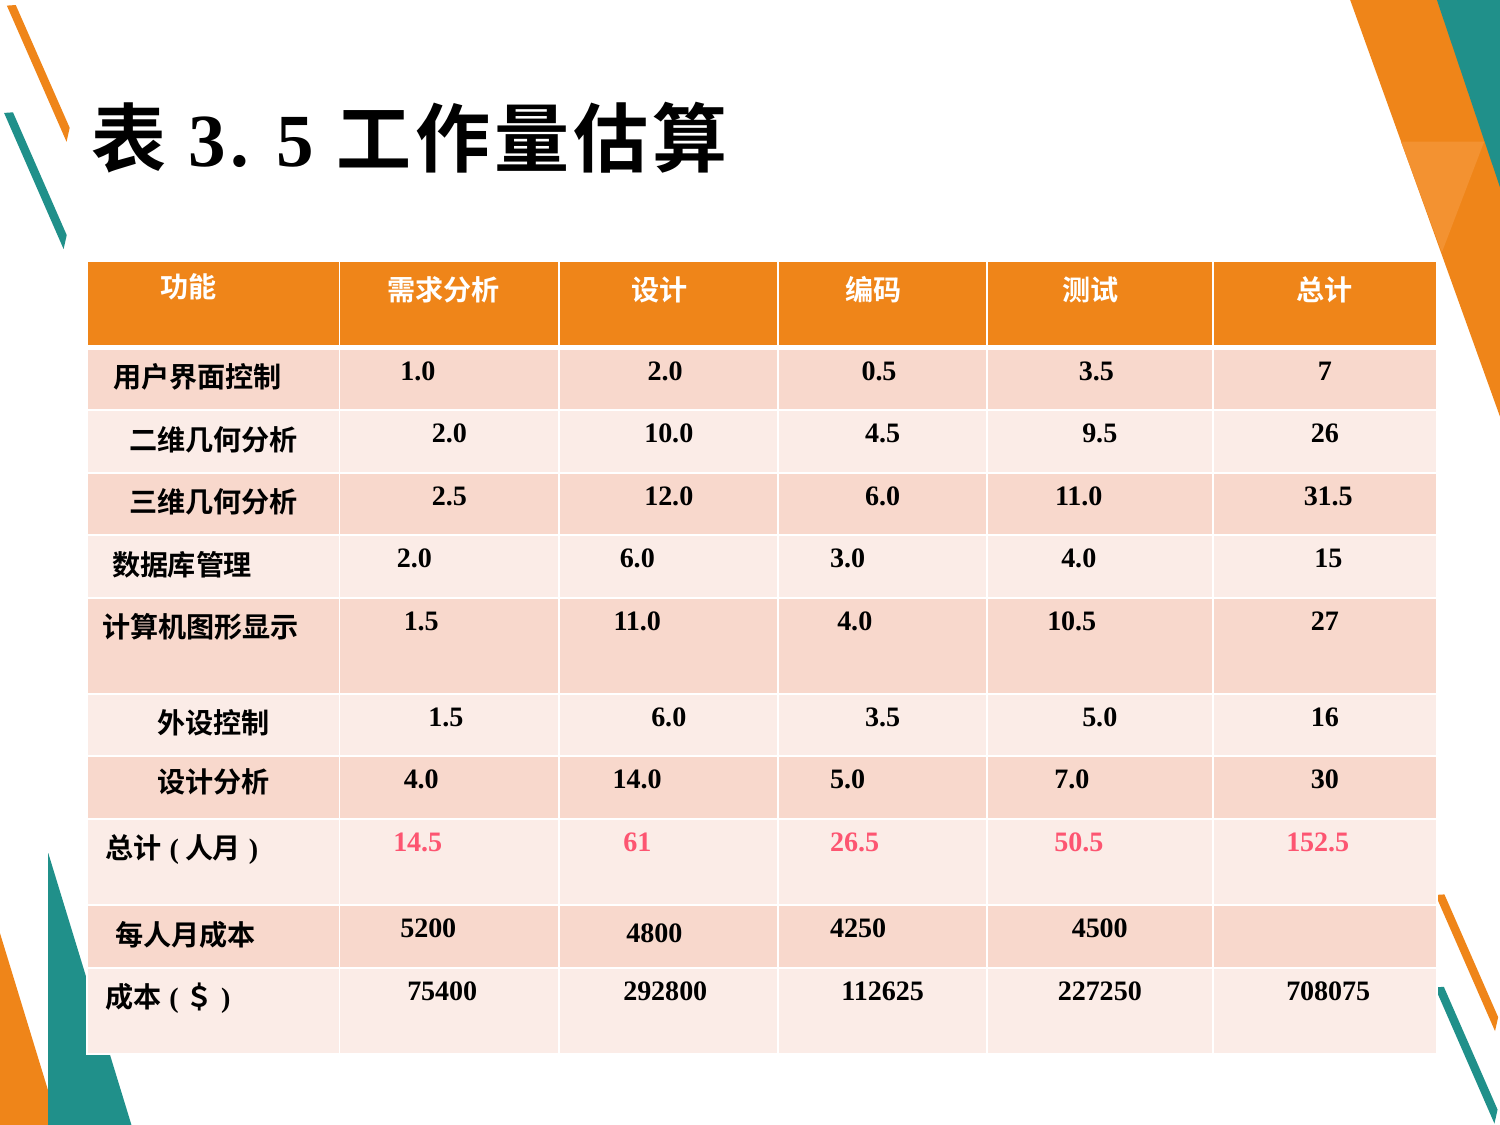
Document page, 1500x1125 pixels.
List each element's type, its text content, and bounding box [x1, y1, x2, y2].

table_cell 0.5 [779, 350, 986, 409]
table_cell 14.0 [560, 757, 777, 818]
table_cell 3.5 [779, 695, 986, 755]
table_cell 6.0 [560, 695, 777, 755]
table_cell 3.0 [779, 536, 986, 597]
table_cell 14.5 [340, 820, 558, 904]
table_cell 152.5 [1214, 820, 1436, 904]
table_cell [1214, 906, 1436, 967]
table_cell 12.0 [560, 474, 777, 534]
table_cell 227250 [988, 969, 1212, 1053]
table_cell 26 [1214, 411, 1436, 472]
table_cell 2.0 [340, 536, 558, 597]
table_header 测试 [988, 262, 1212, 345]
table_cell 成本(＄) [88, 969, 339, 1053]
table_cell 4800 [560, 906, 777, 967]
table_cell 26.5 [779, 820, 986, 904]
table_cell 112625 [779, 969, 986, 1053]
table_cell 9.5 [988, 411, 1212, 472]
table_cell 10.0 [560, 411, 777, 472]
table_header 编码 [779, 262, 986, 345]
table_cell 7.0 [988, 757, 1212, 818]
table_cell 7 [1214, 350, 1436, 409]
table_cell 5.0 [988, 695, 1212, 755]
table_cell 2.5 [340, 474, 558, 534]
table_cell 1.5 [340, 695, 558, 755]
table_cell 30 [1214, 757, 1436, 818]
table_cell 15 [1214, 536, 1436, 597]
table_cell 11.0 [988, 474, 1212, 534]
table_cell 2.0 [560, 350, 777, 409]
table_cell 每人月成本 [88, 906, 339, 967]
table_cell 3.5 [988, 350, 1212, 409]
table_cell 10.5 [988, 599, 1212, 693]
table_cell 6.0 [779, 474, 986, 534]
table_cell 5.0 [779, 757, 986, 818]
table_cell 31.5 [1214, 474, 1436, 534]
table_cell 2.0 [340, 411, 558, 472]
table_cell 1.5 [340, 599, 558, 693]
title 表3. 5工作量估算 [76, 65, 1424, 207]
table_cell 75400 [340, 969, 558, 1053]
table_cell 4250 [779, 906, 986, 967]
table_cell 4500 [988, 906, 1212, 967]
table_cell 292800 [560, 969, 777, 1053]
table_cell 三维几何分析 [88, 474, 339, 534]
table_cell 二维几何分析 [88, 411, 339, 472]
table_cell 外设控制 [88, 695, 339, 755]
table_cell 1.0 [340, 350, 558, 409]
table_cell 4.0 [988, 536, 1212, 597]
table_header 功能 [88, 262, 339, 345]
table_header 总计 [1214, 262, 1436, 345]
table_cell 设计分析 [88, 757, 339, 818]
table_cell 6.0 [560, 536, 777, 597]
table_cell 用户界面控制 [88, 350, 339, 409]
table_cell 61 [560, 820, 777, 904]
table_cell 27 [1214, 599, 1436, 693]
table_header 设计 [560, 262, 777, 345]
table_cell 5200 [340, 906, 558, 967]
table_cell 708075 [1214, 969, 1436, 1053]
table_cell 4.0 [340, 757, 558, 818]
table_header 需求分析 [340, 262, 558, 345]
table_cell 4.5 [779, 411, 986, 472]
table_cell 数据库管理 [88, 536, 339, 597]
table_cell 50.5 [988, 820, 1212, 904]
table_cell 总计(人月) [88, 820, 339, 904]
table_cell 4.0 [779, 599, 986, 693]
table_cell 11.0 [560, 599, 777, 693]
table_cell 计算机图形显示 [88, 599, 339, 693]
table_cell 16 [1214, 695, 1436, 755]
